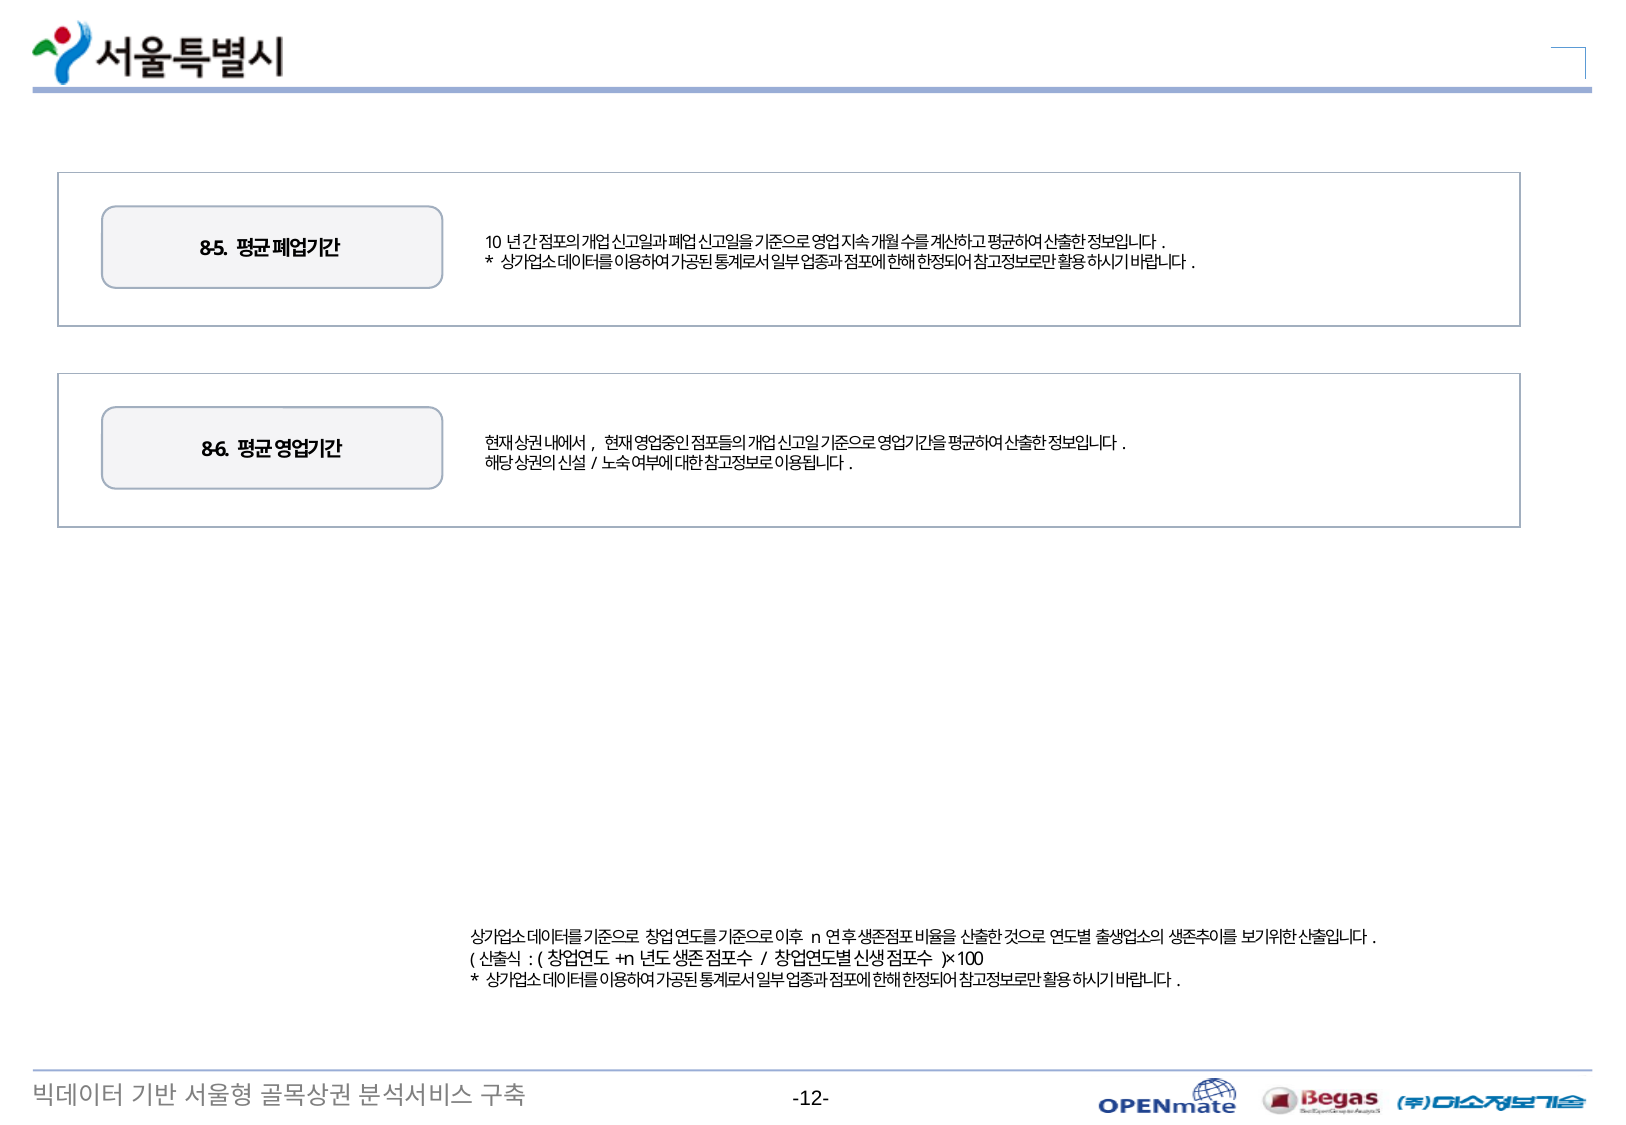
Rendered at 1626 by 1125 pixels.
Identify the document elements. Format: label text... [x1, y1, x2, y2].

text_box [57, 373, 1521, 527]
text_box 상가업소 데이터를 기준으로 창업 연도를 기준으로 이후 n연 후 생존점포 비율을 산출한 것으로 연도별 출생업소의 생존추이를 보기위한 산출입니다. (산출식 : (창업연도+n년도 생존 점포수 / 창업연도별 신생 점포수 )× 100 * 상가업소 데이터를 이용하여 가공된 통계로서 일부 업종과 점포에 한해 한정되어 참고정보로만 활용 하시기 바랍니다. [469, 893, 1506, 1018]
picture [32, 19, 283, 85]
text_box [57, 172, 1521, 327]
picture [1091, 1075, 1593, 1118]
